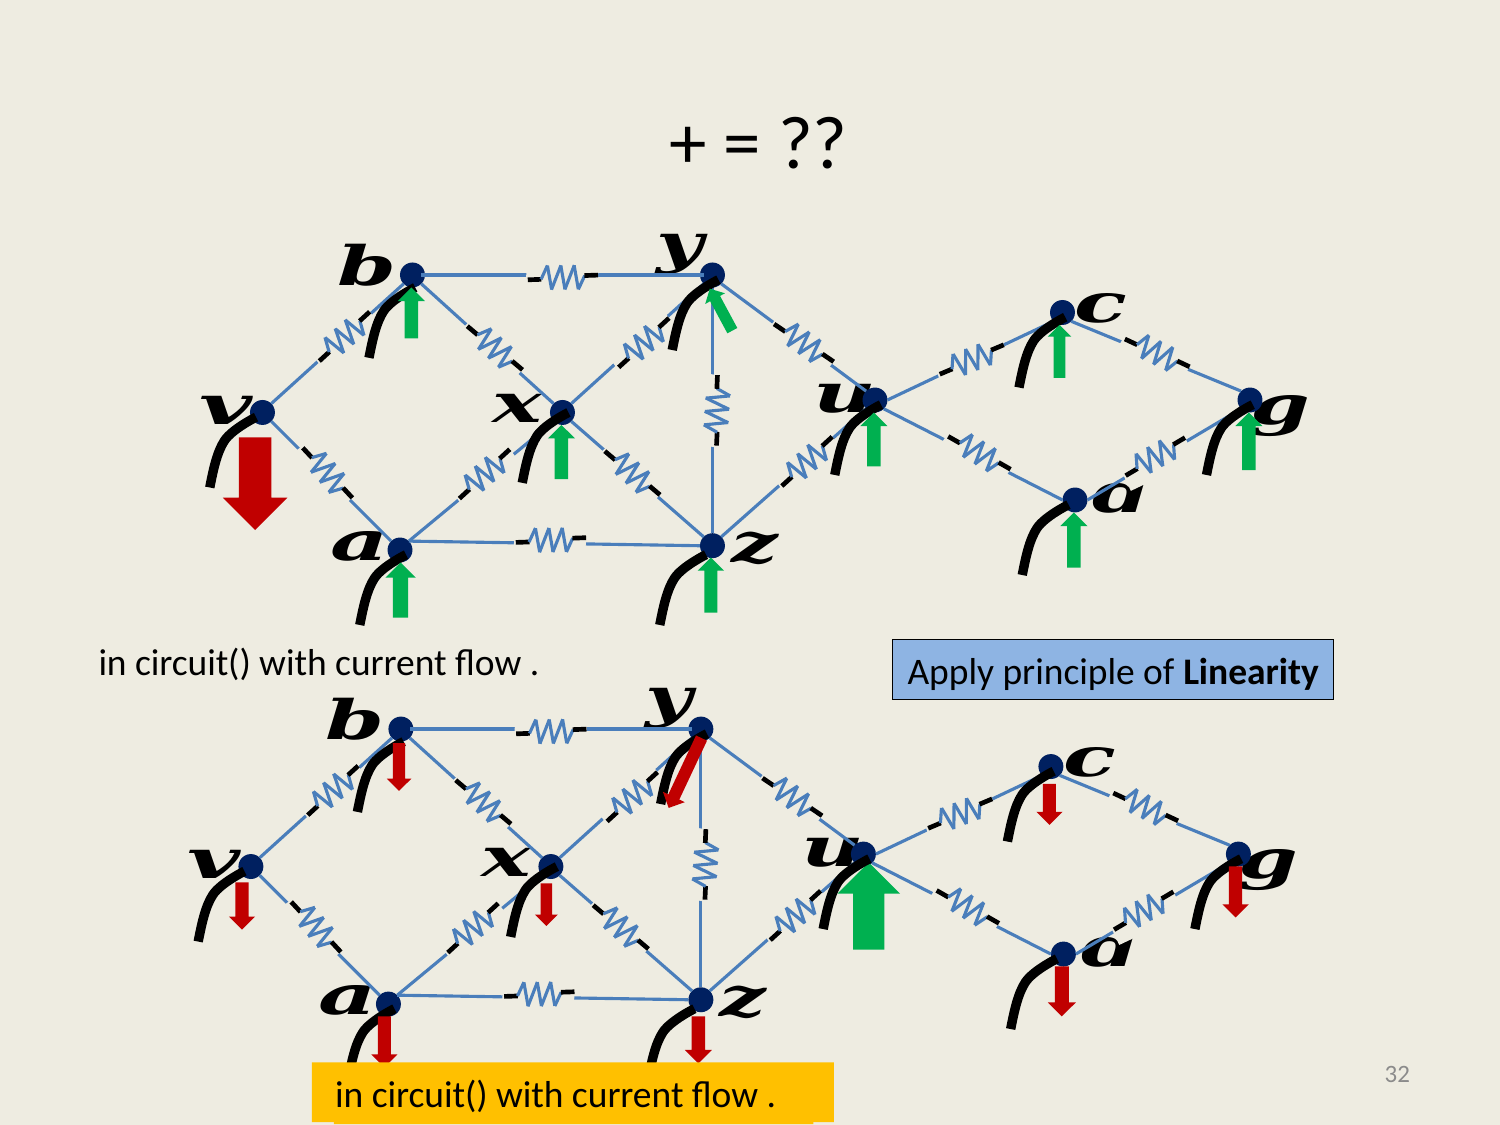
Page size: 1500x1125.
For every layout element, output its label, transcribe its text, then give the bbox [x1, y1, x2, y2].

slide_number 32 [1074, 1042, 1425, 1103]
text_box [385, 285, 1263, 618]
text_box Apply principle of Linearity [892, 639, 1334, 700]
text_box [198, 214, 1315, 622]
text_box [187, 668, 1304, 1076]
